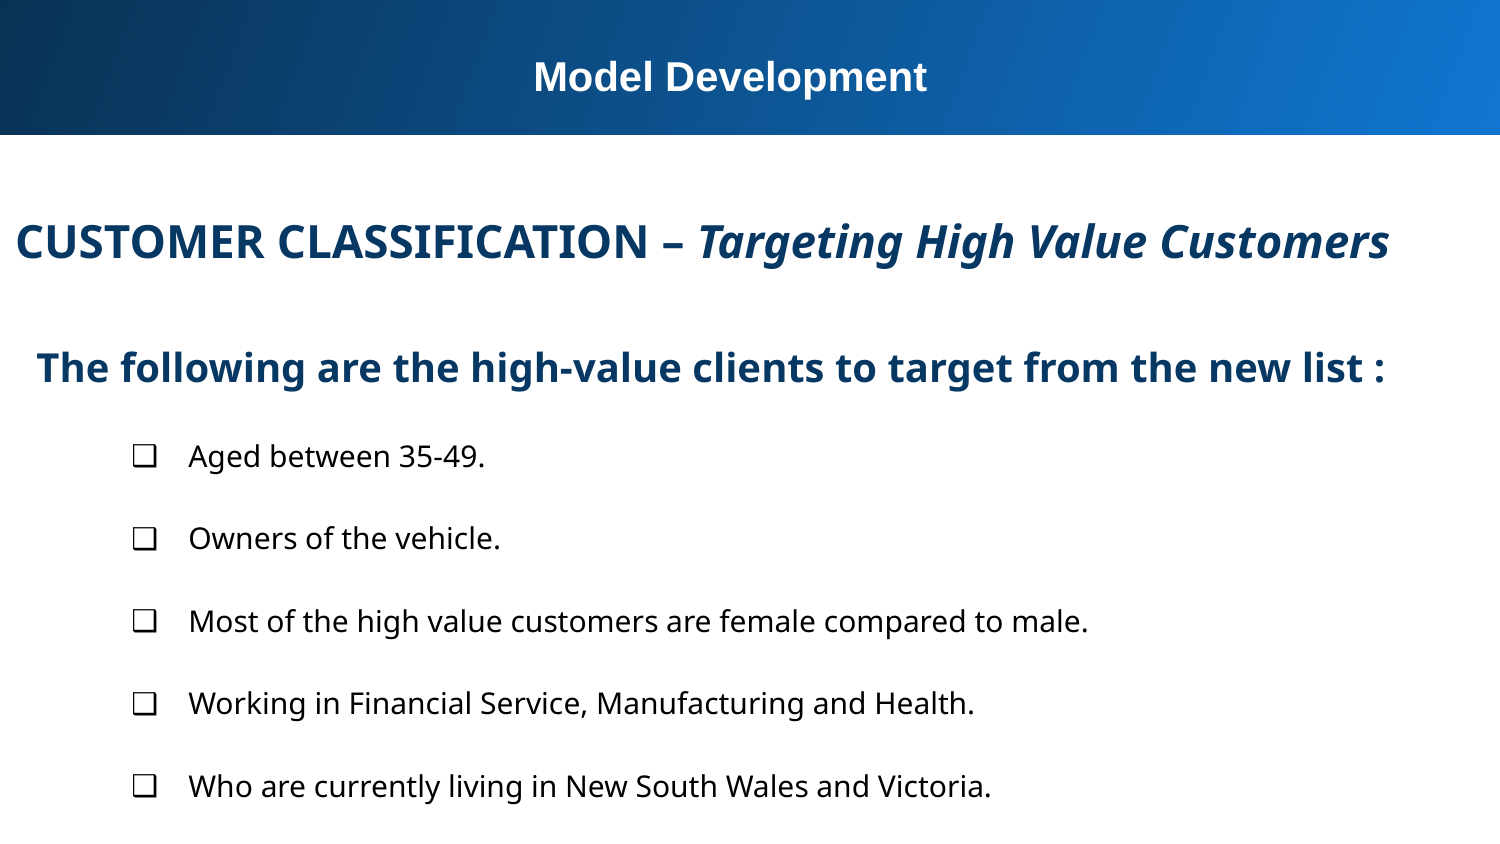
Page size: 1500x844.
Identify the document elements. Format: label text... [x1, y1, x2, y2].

text_box Model Development [33, 34, 1439, 125]
text_box CUSTOMER CLASSIFICATION – Targeting High Value Customers [0, 134, 1500, 273]
text_box [0, 0, 1500, 134]
list The following are the high-value clients to target from the new list : Aged between 35-49. Owners of the vehicle. Most of the high value customers are female compared to male. Working in Financial Service, Manufacturing and Health. Who are currently living in New South Wales and Victoria. [21, 272, 1483, 824]
